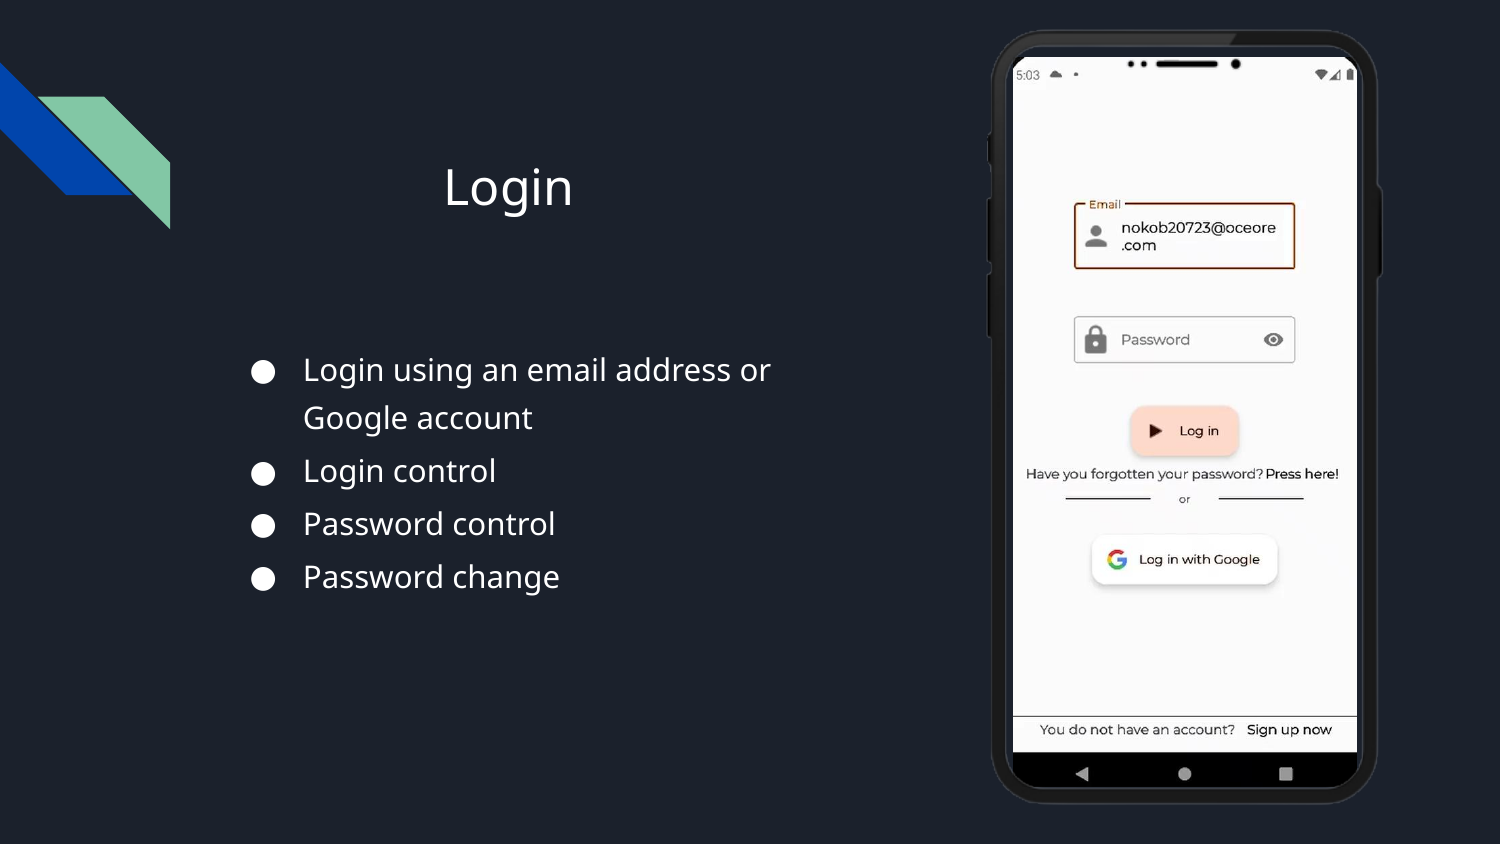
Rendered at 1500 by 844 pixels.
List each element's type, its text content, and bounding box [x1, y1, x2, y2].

list Login using an email address or Google account Login control Password control Password change [212, 323, 806, 716]
title Login [212, 64, 806, 307]
picture [872, 0, 1498, 844]
